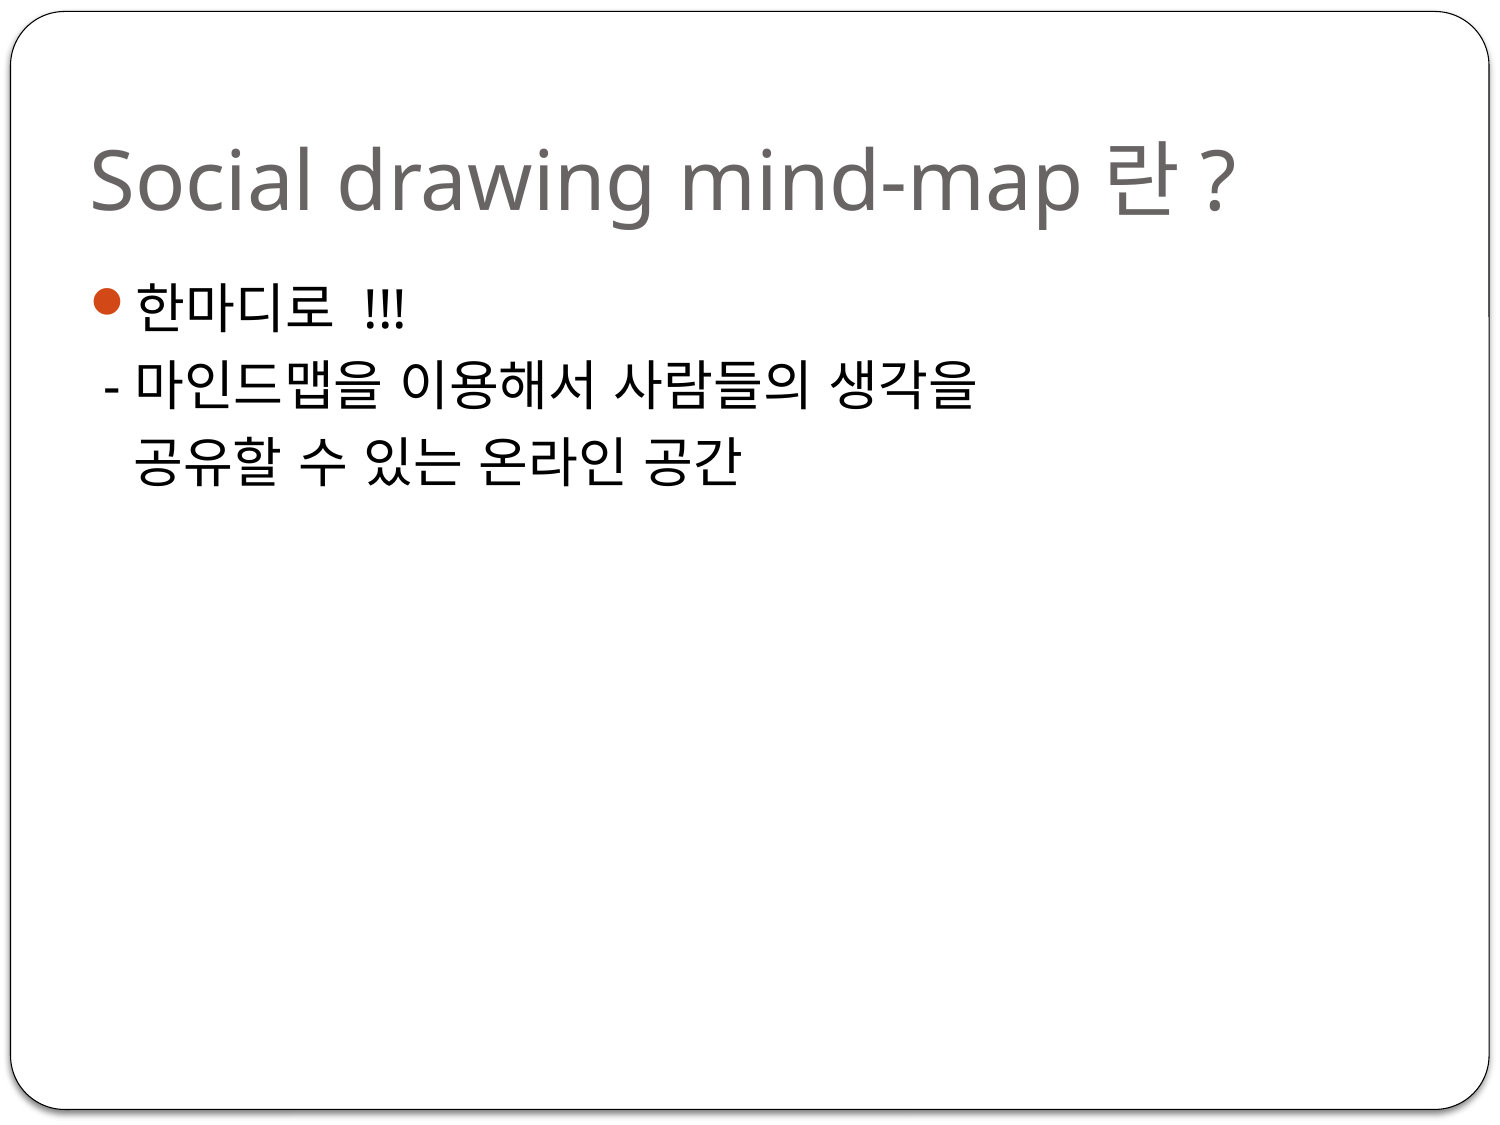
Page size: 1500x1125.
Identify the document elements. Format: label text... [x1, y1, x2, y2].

title Social drawing mind-map란? [75, 54, 1425, 243]
list 한마디로 !!! -마인드맵을 이용해서 사람들의 생각을 공유할 수 있는 온라인 공간 [75, 267, 1425, 1010]
